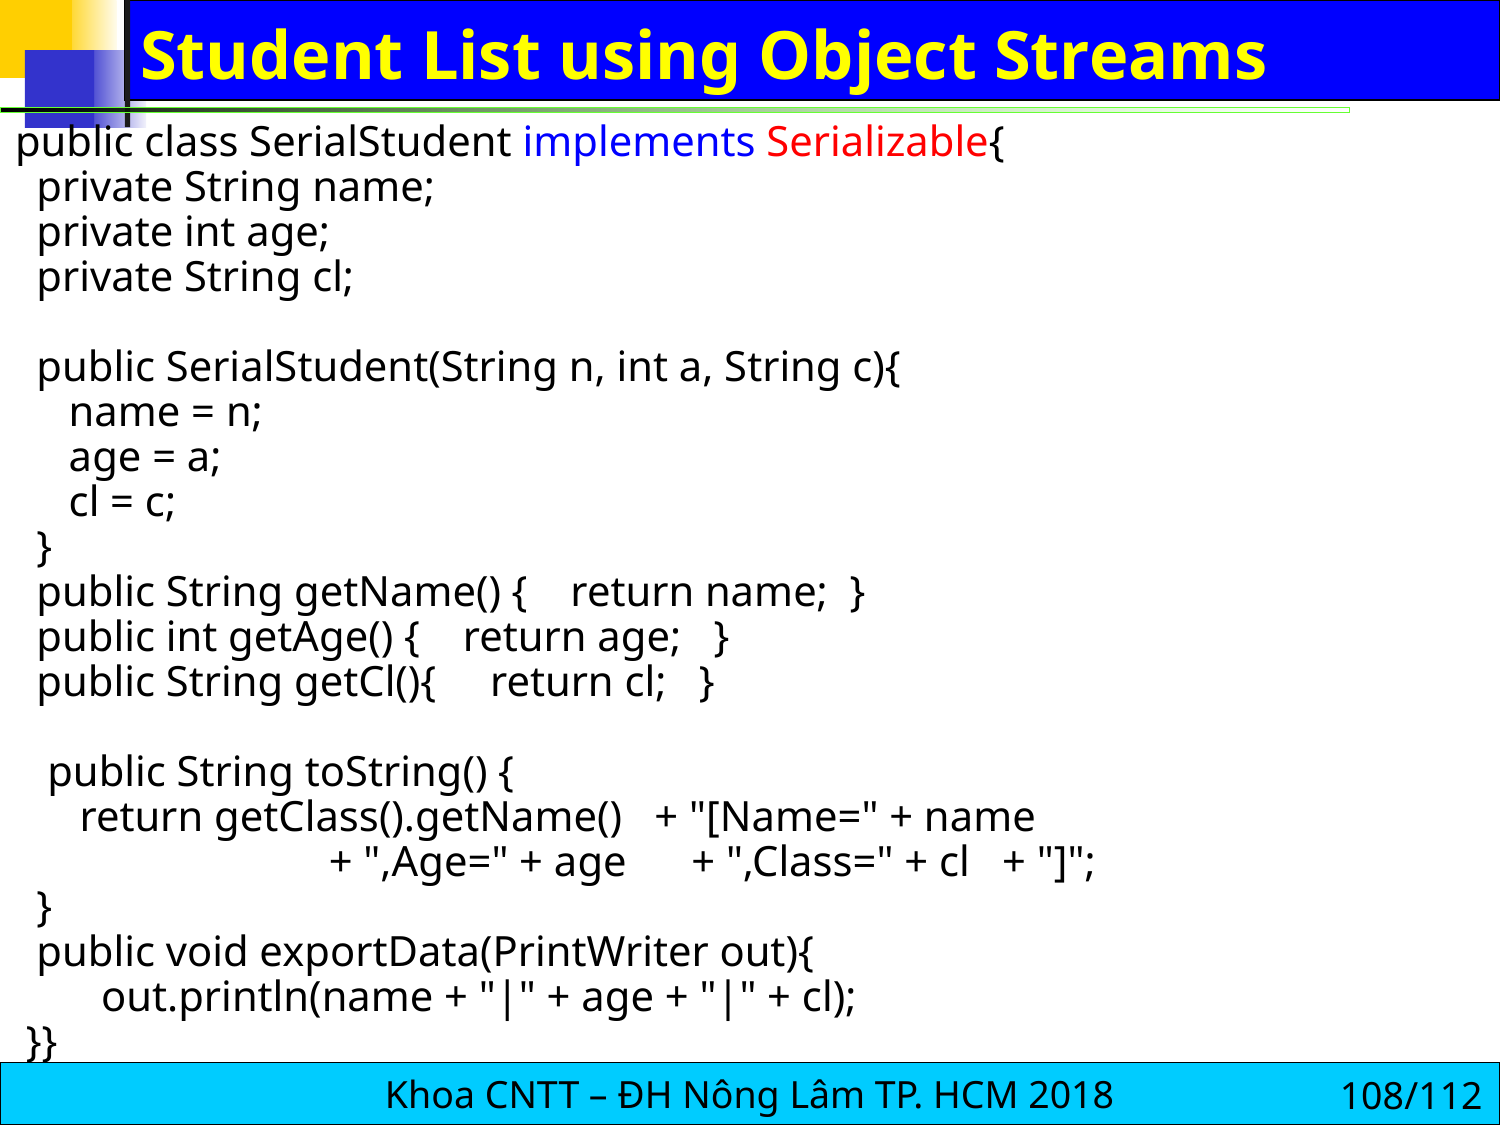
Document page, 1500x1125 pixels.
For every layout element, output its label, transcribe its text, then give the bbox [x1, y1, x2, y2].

list public class SerialStudent implements Serializable{ private String name; private int age; private String cl; public SerialStudent(String n, int a, String c){ name = n; age = a; cl = c; } public String getName() { return name; } public int getAge() { return age; } public String getCl(){ return cl; } public String toString() { return getClass().getName() + "[Name=" + name + ",Age=" + age + ",Class=" + cl + "]"; } public void exportData(PrintWriter out){ out.println(name + "|" + age + "|" + cl); }} [0, 112, 1500, 1050]
title Student List using Object Streams [124, 12, 1467, 101]
